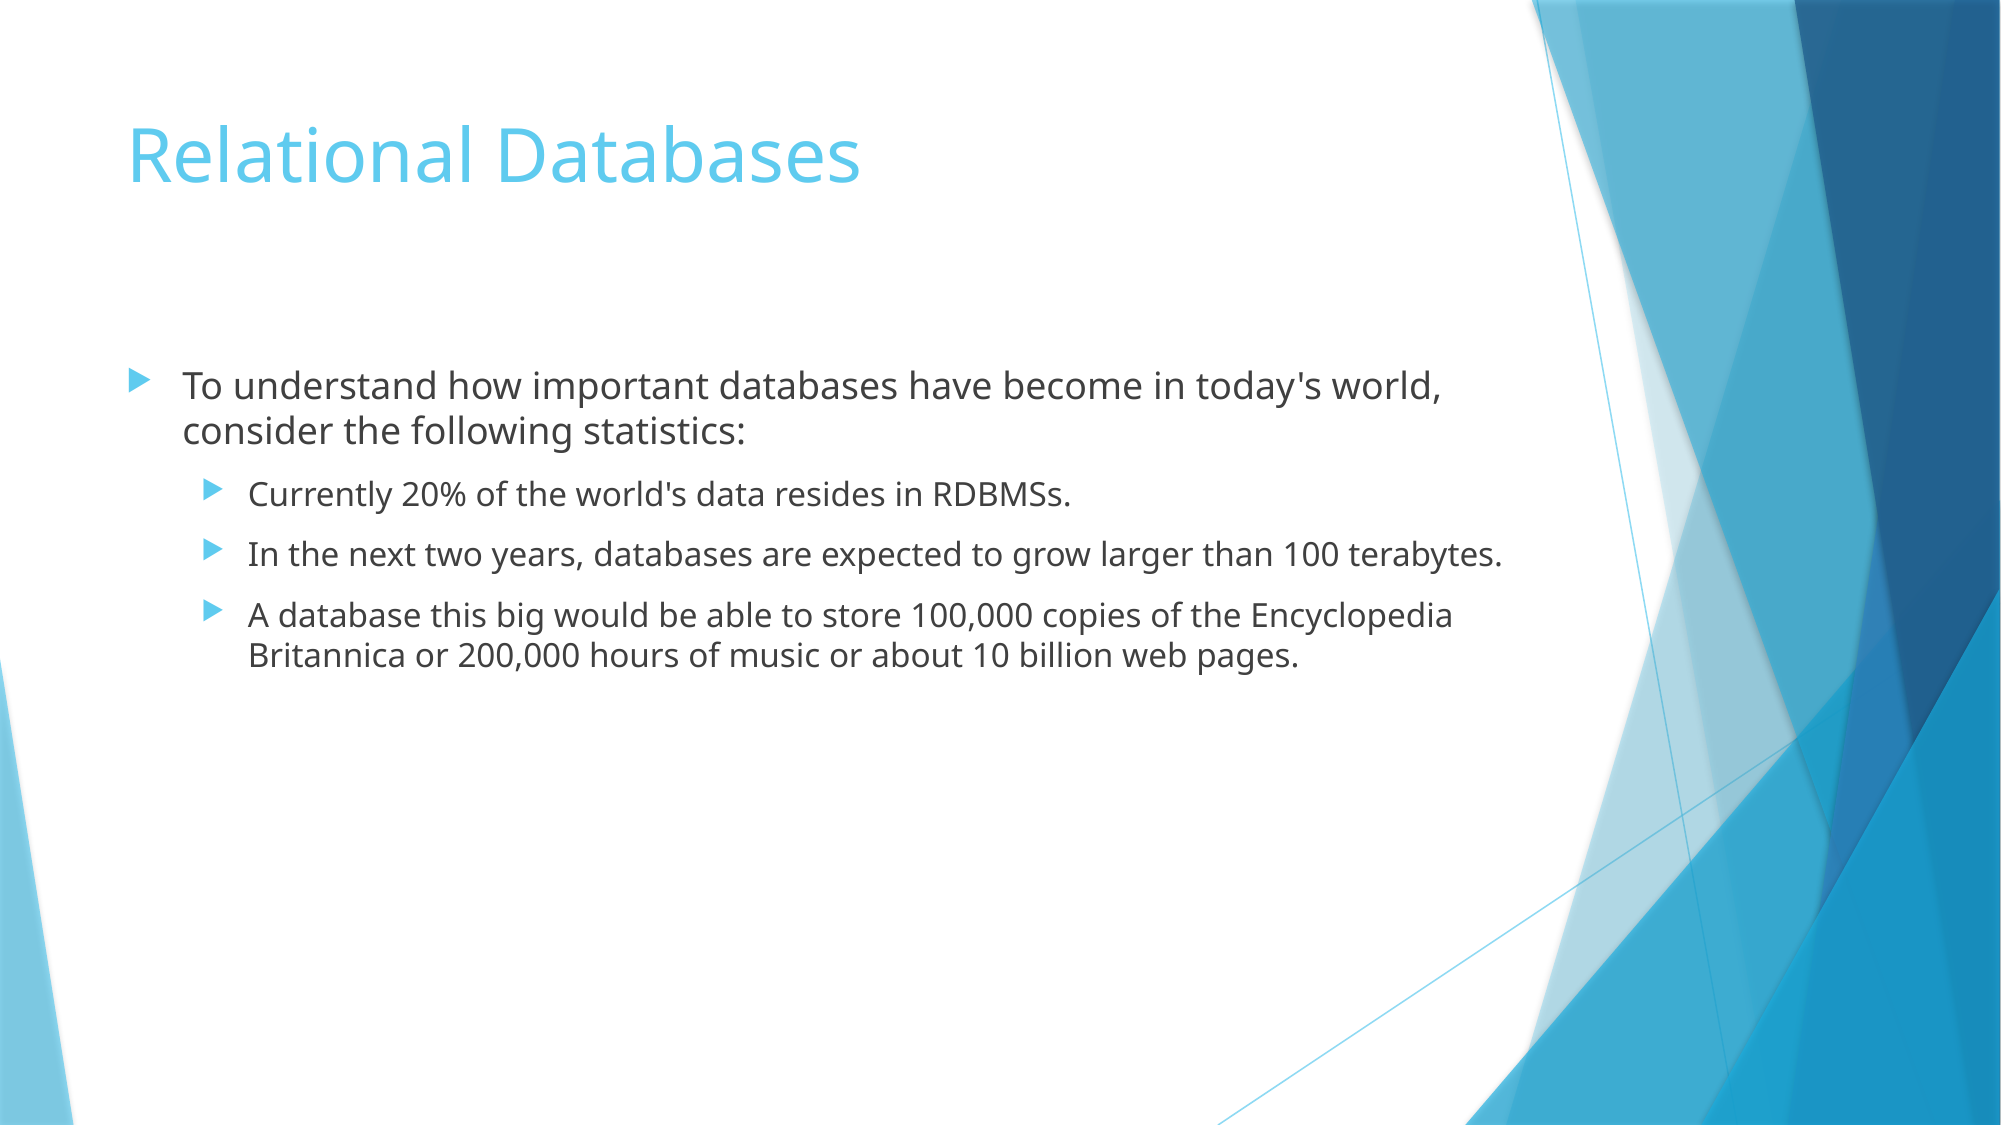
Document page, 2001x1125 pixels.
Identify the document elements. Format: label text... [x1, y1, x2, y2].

list To understand how important databases have become in today's world, consider the following statistics: Currently 20% of the world's data resides in RDBMSs. In the next two years, databases are expected to grow larger than 100 terabytes. A database this big would be able to store 100,000 copies of the Encyclopedia Britannica or 200,000 hours of music or about 10 billion web pages. [111, 354, 1522, 992]
title Relational Databases [111, 99, 1522, 317]
